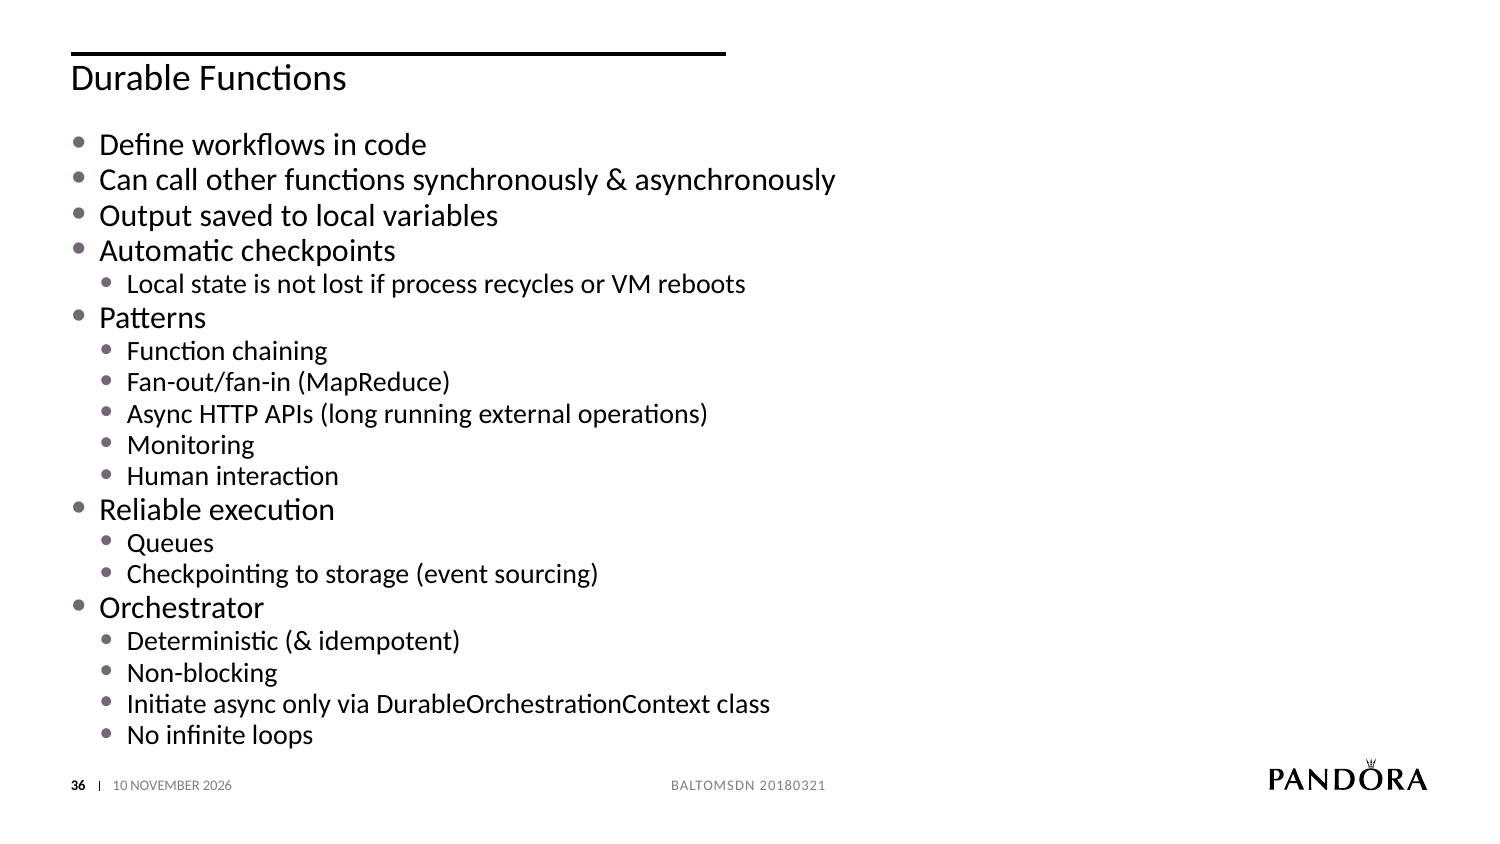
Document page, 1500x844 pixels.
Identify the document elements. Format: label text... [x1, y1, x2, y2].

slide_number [112, 776, 349, 794]
footer BaltoMSDn 20180321 [462, 776, 1034, 794]
title Durable Functions [70, 53, 727, 126]
slide_number 36 [70, 776, 104, 794]
list Define workflows in code Can call other functions synchronously & asynchronously Output saved to local variables Automatic checkpoints Local state is not lost if process recycles or VM reboots Patterns Function chaining Fan-out/fan-in (MapReduce) Async HTTP APIs (long running external operations) Monitoring Human interaction Reliable execution Queues Checkpointing to storage (event sourcing) Orchestrator Deterministic (& idempotent) Non-blocking Initiate async only via DurableOrchestrationContext class No infinite loops [70, 126, 1430, 753]
